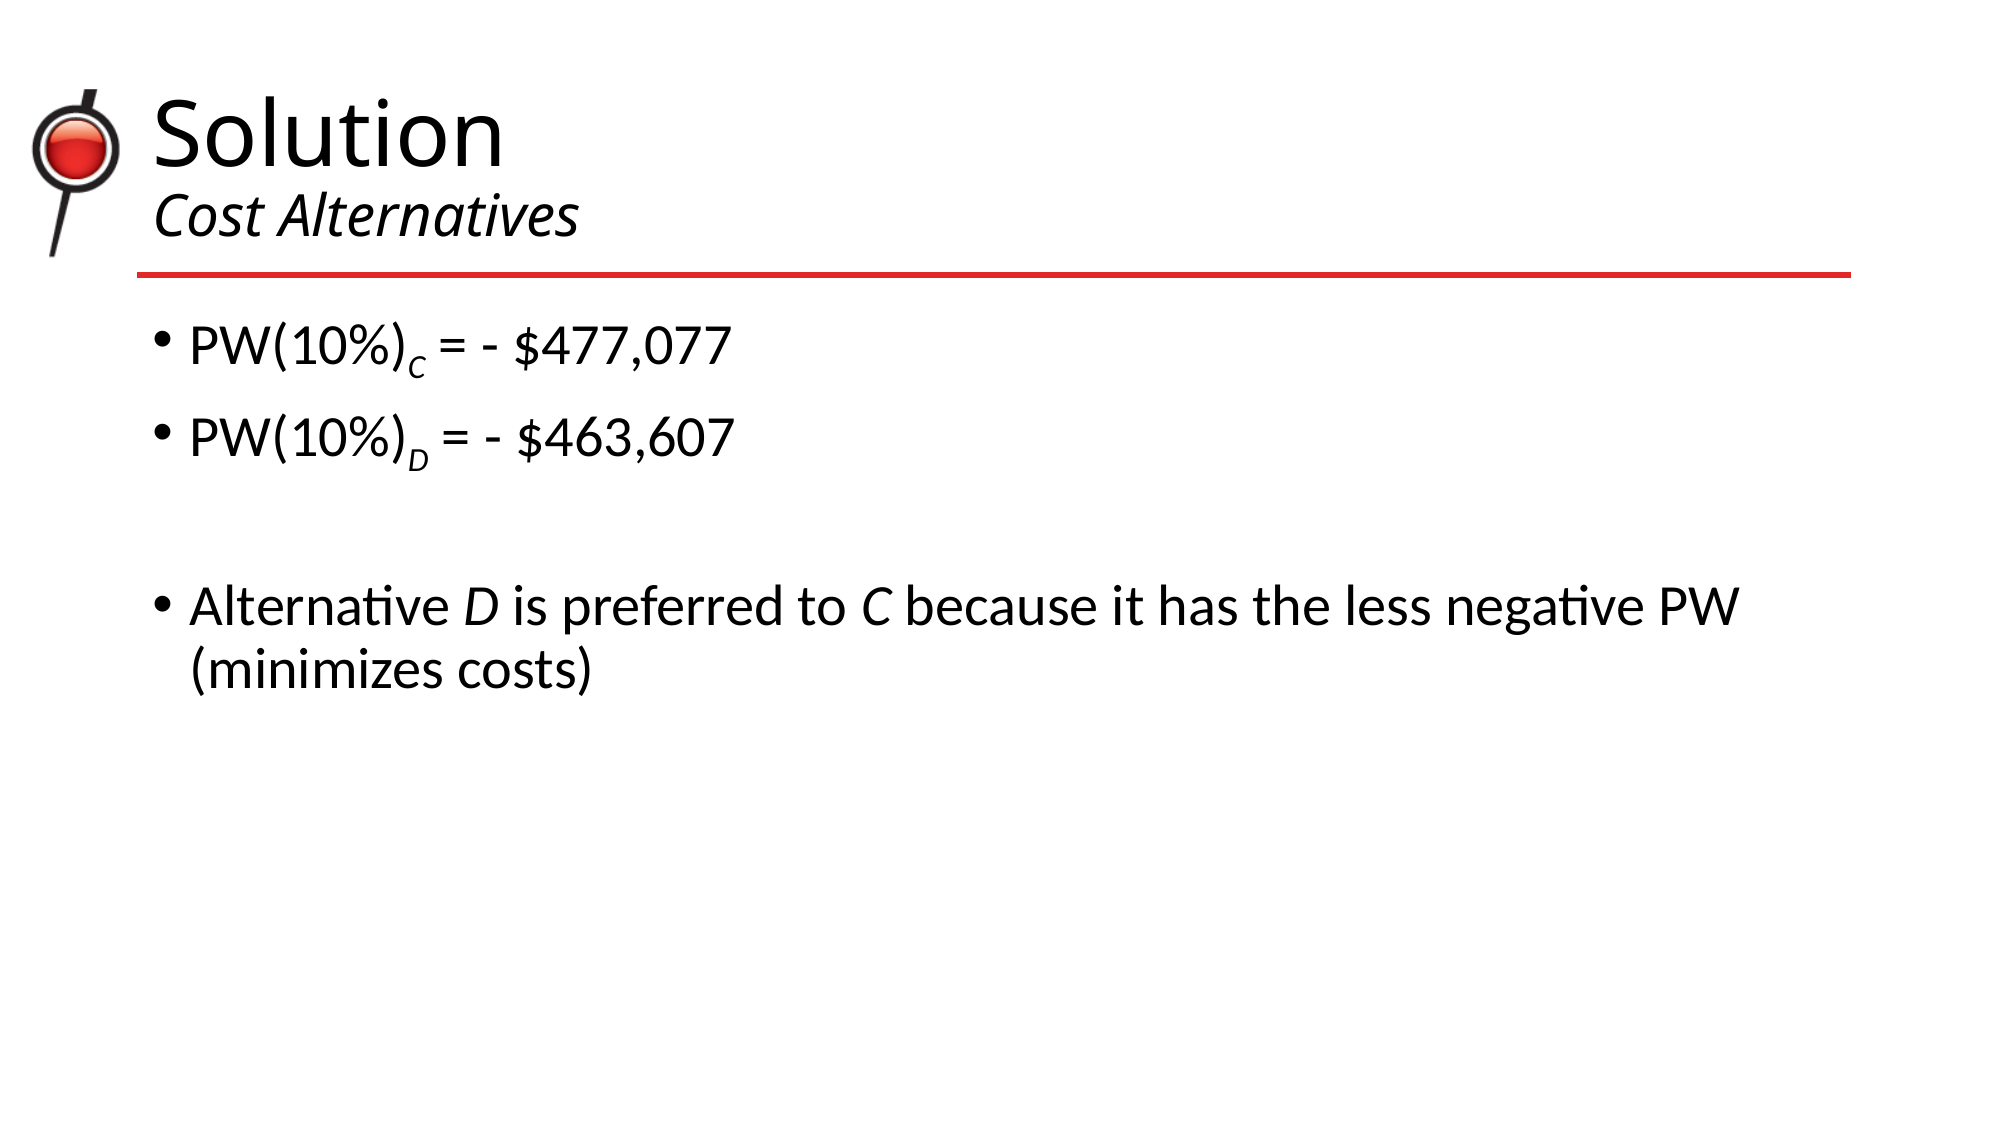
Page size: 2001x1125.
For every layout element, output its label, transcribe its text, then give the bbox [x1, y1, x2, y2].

title Solution Cost Alternatives [137, 59, 1863, 278]
list PW(10%)C = - $477,077 PW(10%)D = - $463,607 Alternative D is preferred to C because it has the less negative PW (minimizes costs) [137, 299, 1952, 1014]
picture [9, 69, 137, 268]
